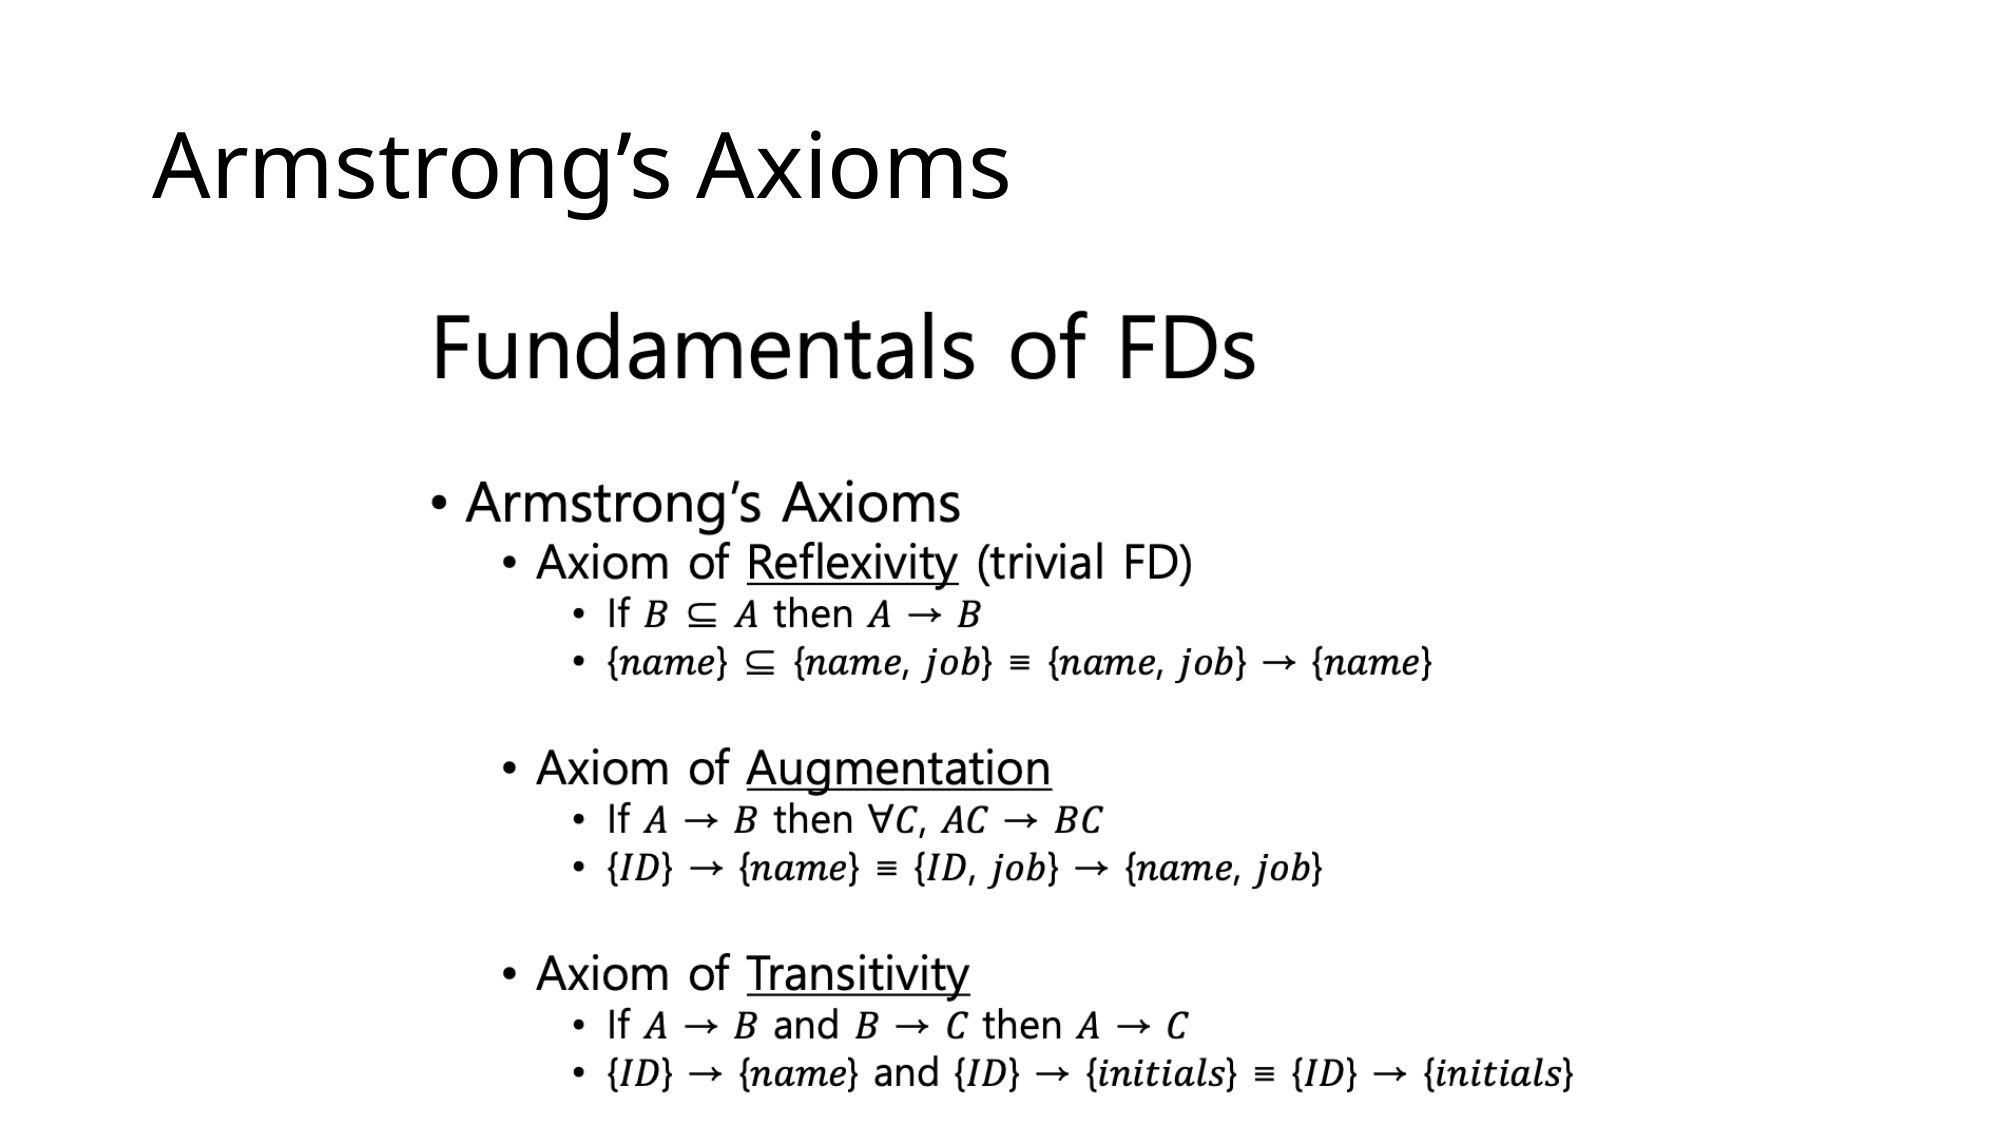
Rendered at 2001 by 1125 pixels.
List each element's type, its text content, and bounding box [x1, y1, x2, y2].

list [403, 277, 1597, 1125]
title Armstrong’s Axioms [137, 59, 1863, 278]
